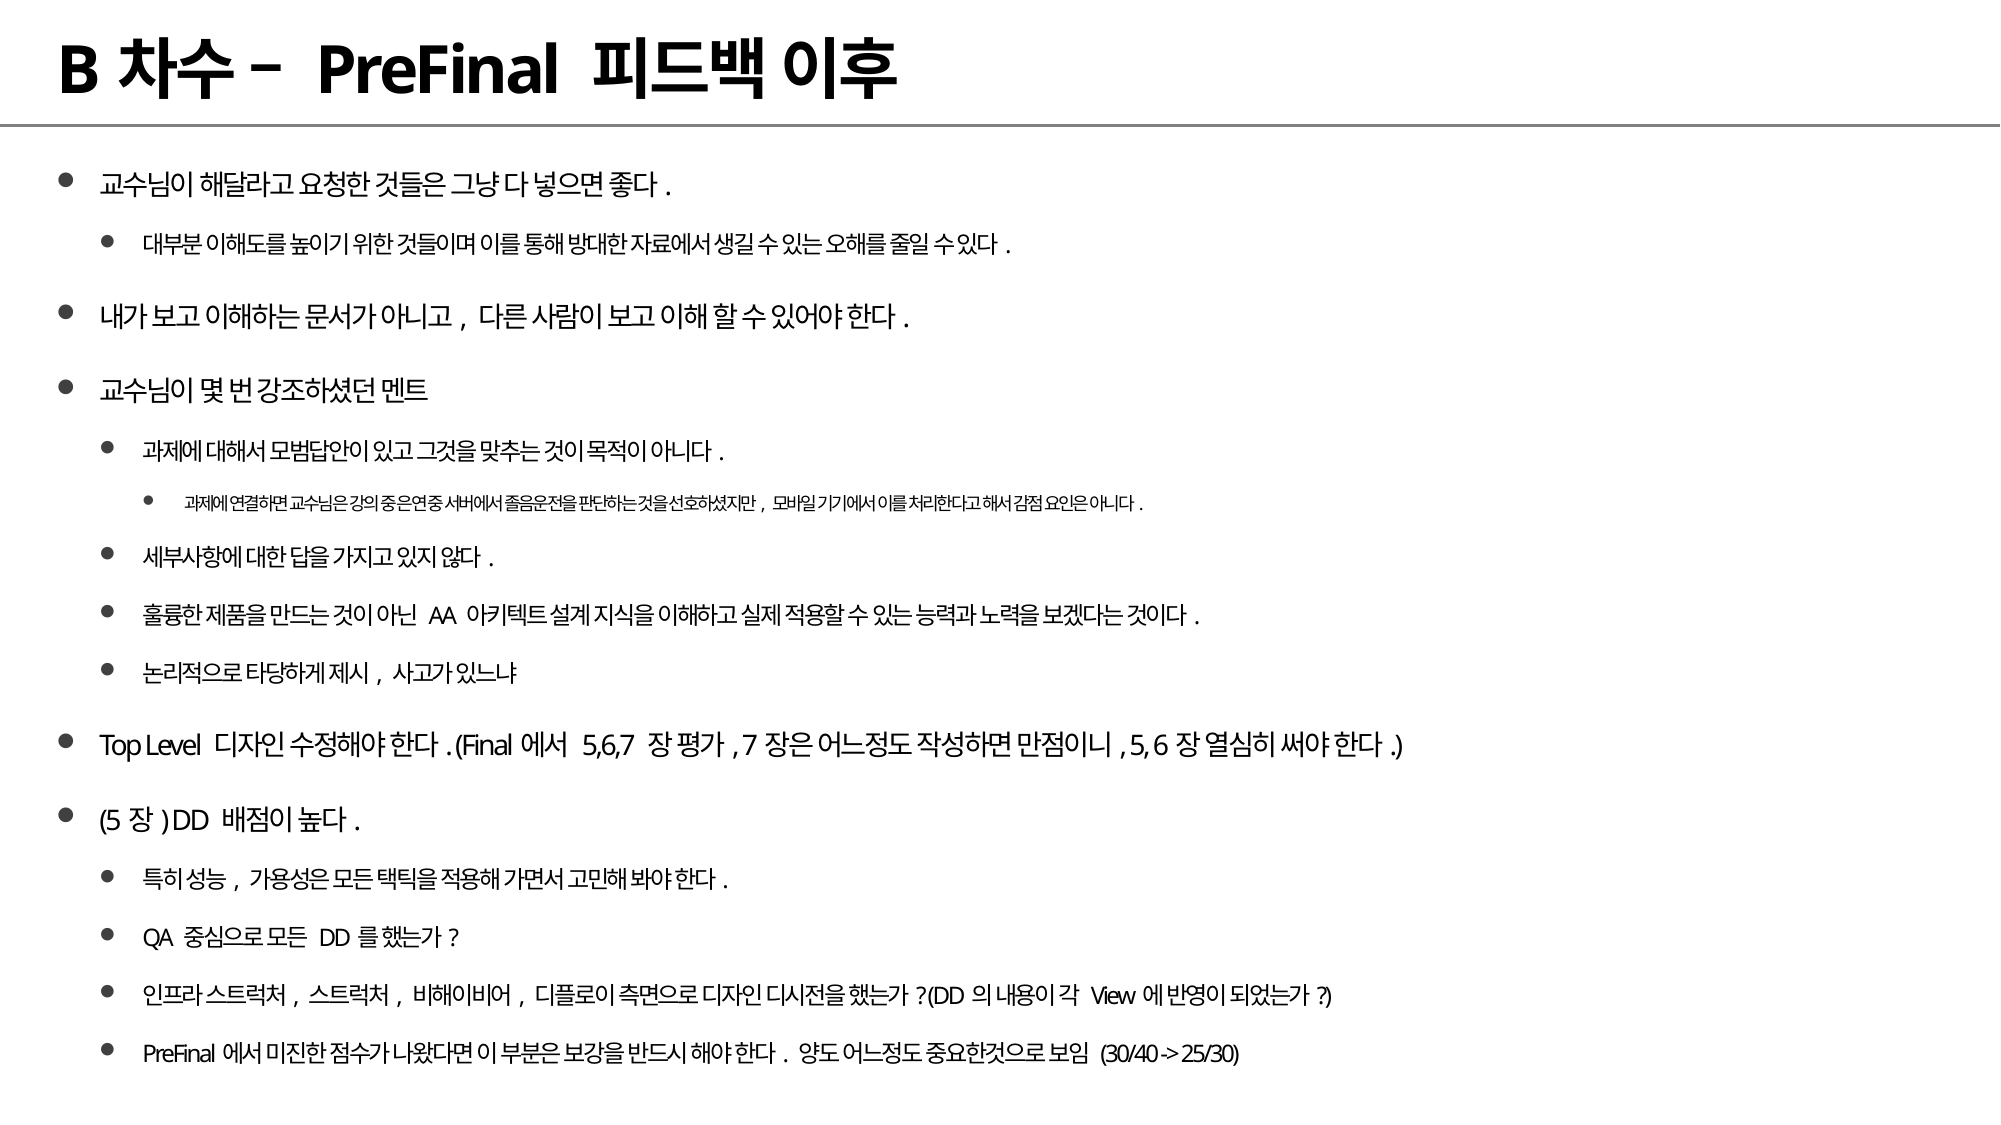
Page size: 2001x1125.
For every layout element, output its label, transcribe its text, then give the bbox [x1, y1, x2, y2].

list 교수님이 해달라고 요청한 것들은 그냥 다 넣으면 좋다. 대부분 이해도를 높이기 위한 것들이며 이를 통해 방대한 자료에서 생길 수 있는 오해를 줄일 수 있다. 내가 보고 이해하는 문서가 아니고, 다른 사람이 보고 이해 할 수 있어야 한다. 교수님이 몇 번 강조하셨던 멘트 과제에 대해서 모범답안이 있고 그것을 맞추는 것이 목적이 아니다. 과제에 연결하면 교수님은 강의 중 은연 중 서버에서 졸음운전을 판단하는 것을 선호하셨지만, 모바일 기기에서 이를 처리한다고 해서 감점 요인은 아니다. 세부사항에 대한 답을 가지고 있지 않다. 훌륭한 제품을 만드는 것이 아닌 AA 아키텍트 설계 지식을 이해하고 실제 적용할 수 있는 능력과 노력을 보겠다는 것이다. 논리적으로 타당하게 제시, 사고가 있느냐 Top Level 디자인 수정해야 한다. (Final에서 5,6,7 장 평가, 7장은 어느정도 작성하면 만점이니, 5, 6장 열심히 써야 한다.) (5장) DD 배점이 높다. 특히 성능, 가용성은 모든 택틱을 적용해 가면서 고민해 봐야 한다. QA 중심으로 모든 DD를 했는가? 인프라 스트럭처, 스트럭처, 비해이비어, 디플로이 측면으로 디자인 디시전을 했는가? (DD의 내용이 각 View에 반영이 되었는가?) PreFinal에서 미진한 점수가 나왔다면 이 부분은 보강을 반드시 해야 한다. 양도 어느정도 중요한것으로 보임 (30/40 -> 25/30) [41, 149, 1919, 1083]
title B차수 – PreFinal 피드백 이후 [41, 6, 1471, 126]
